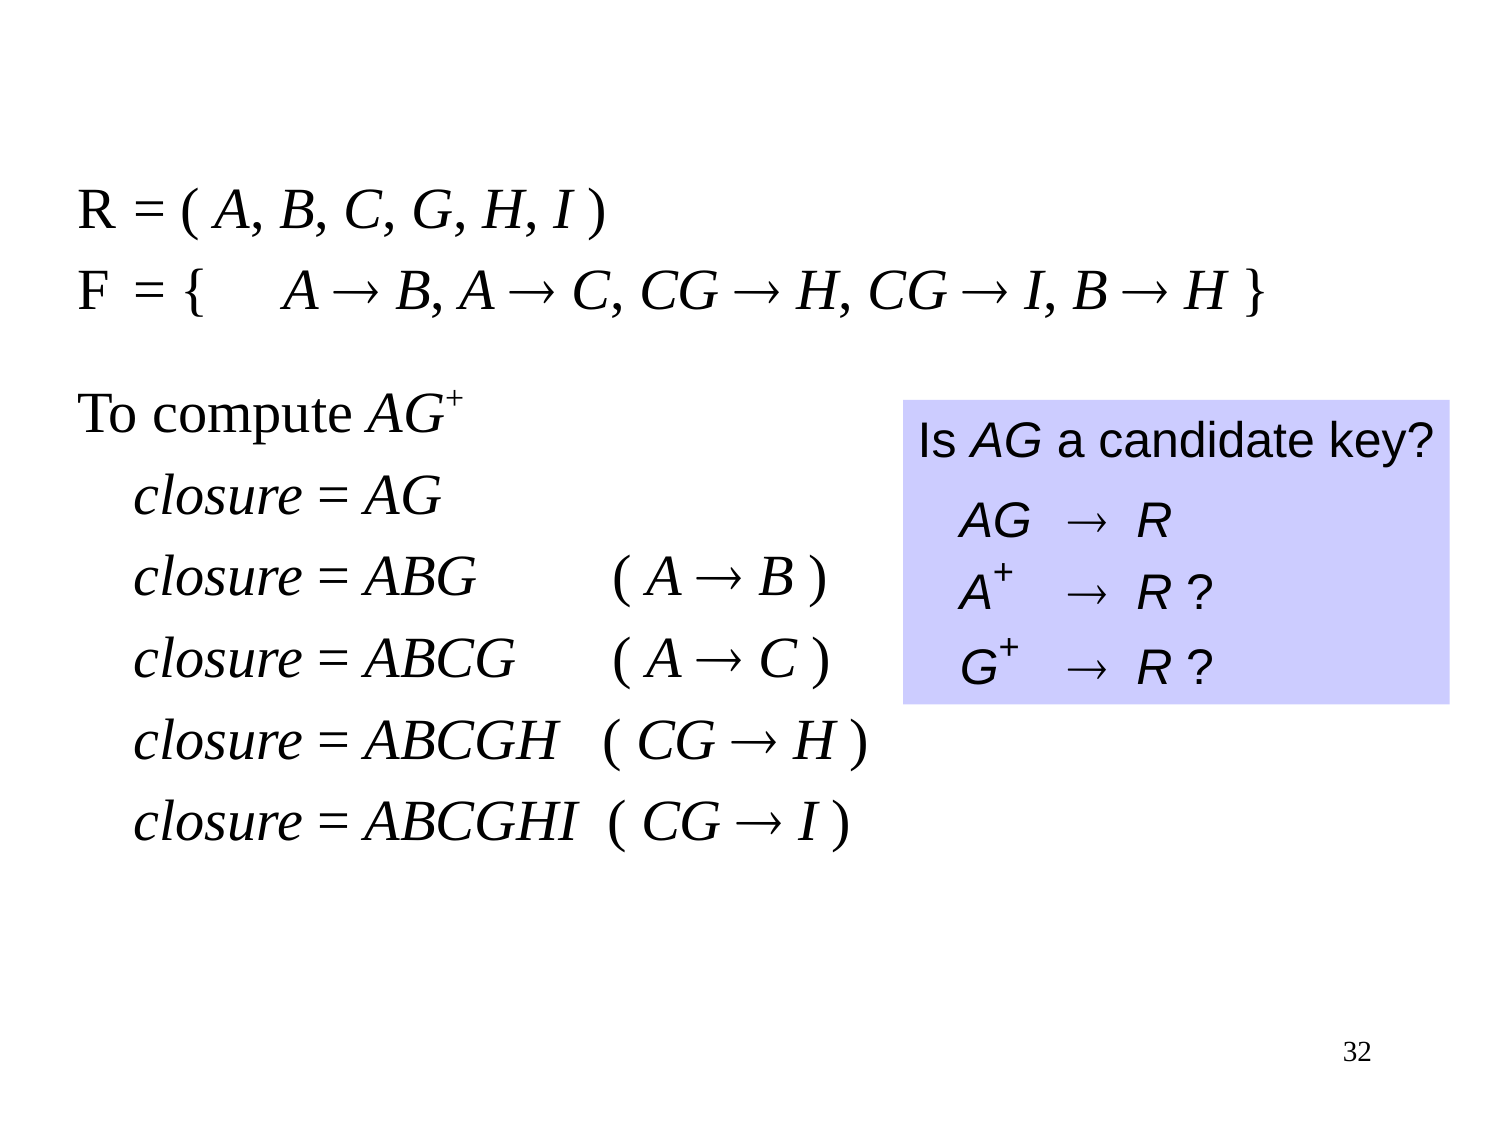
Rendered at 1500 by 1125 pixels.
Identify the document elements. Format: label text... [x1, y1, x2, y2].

text_box R = ( A, B, C, G, H, I ) F = { A  B, A  C, CG  H, CG  I, B  H } To compute AG+ closure = AG closure = ABG ( A  B ) closure = ABCG ( A  C ) closure = ABCGH ( CG  H ) closure = ABCGHI ( CG  I ) [62, 162, 1450, 950]
slide_number 32 [1074, 1024, 1388, 1101]
text_box Is AG a candidate key? AG  R A+  R ? G+  R ? [903, 399, 1450, 705]
